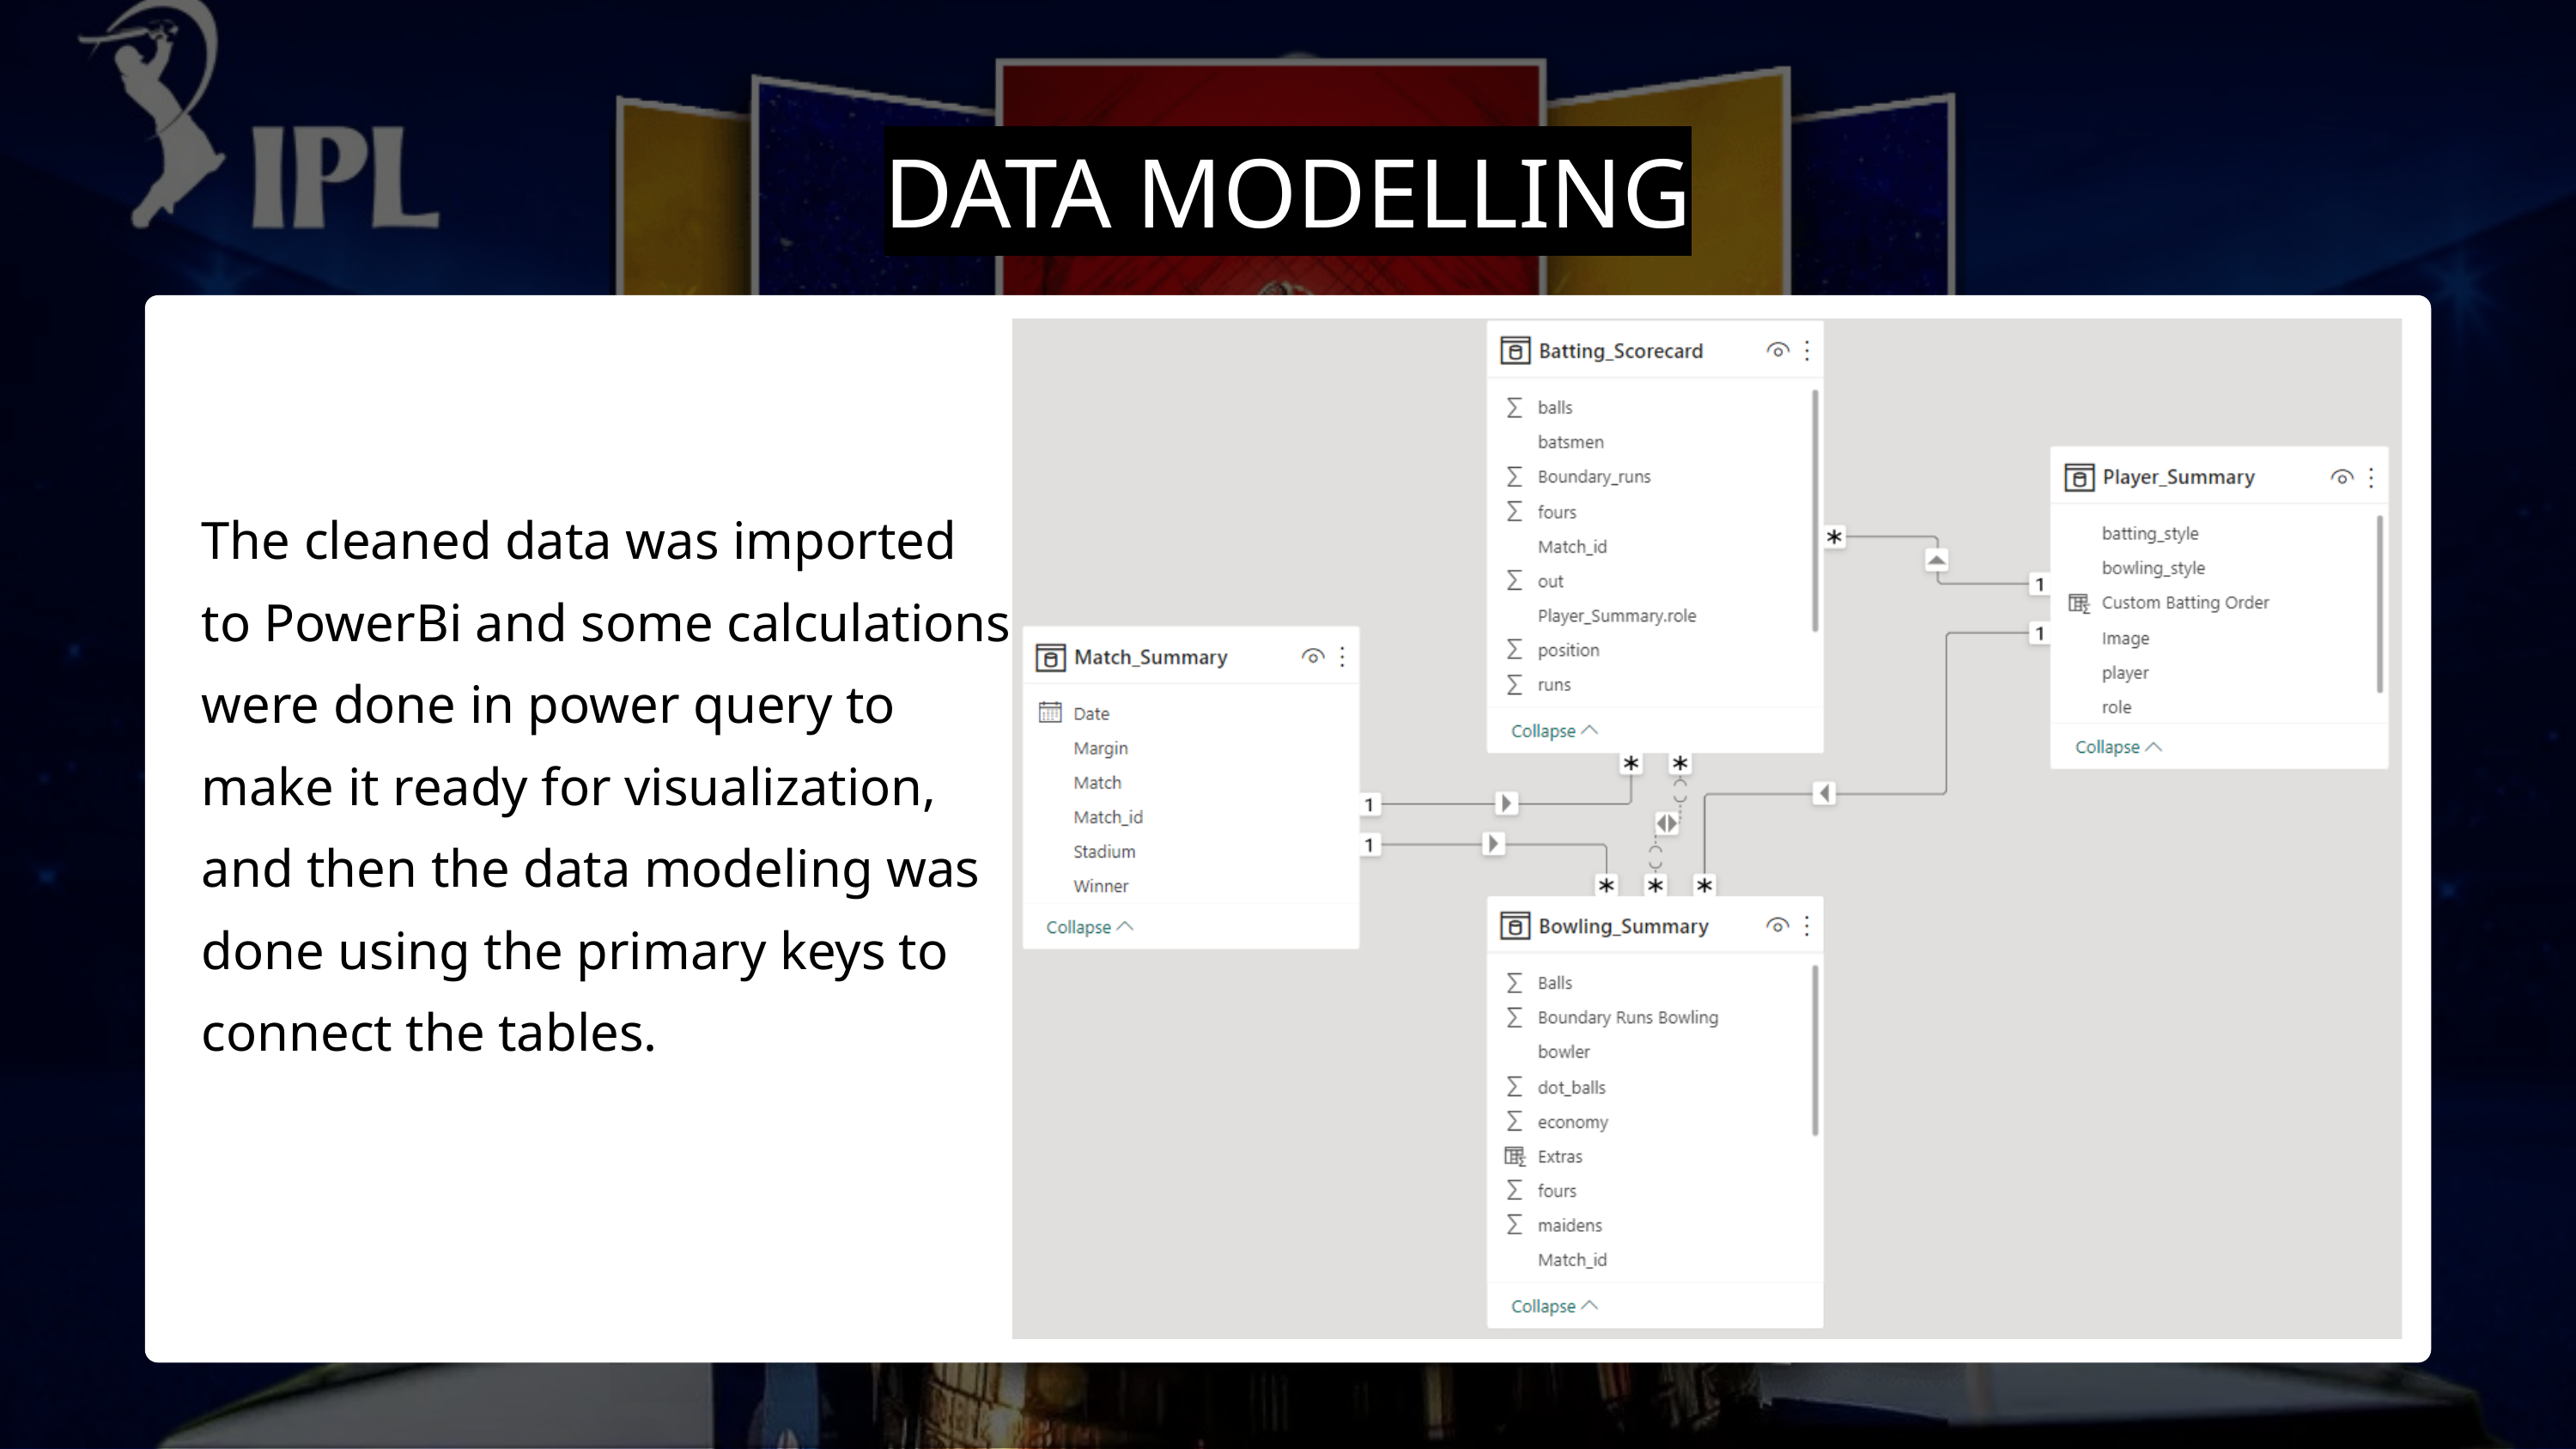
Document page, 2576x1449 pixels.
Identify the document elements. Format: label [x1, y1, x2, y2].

picture [0, 0, 2576, 1449]
text_box [144, 294, 2432, 1363]
